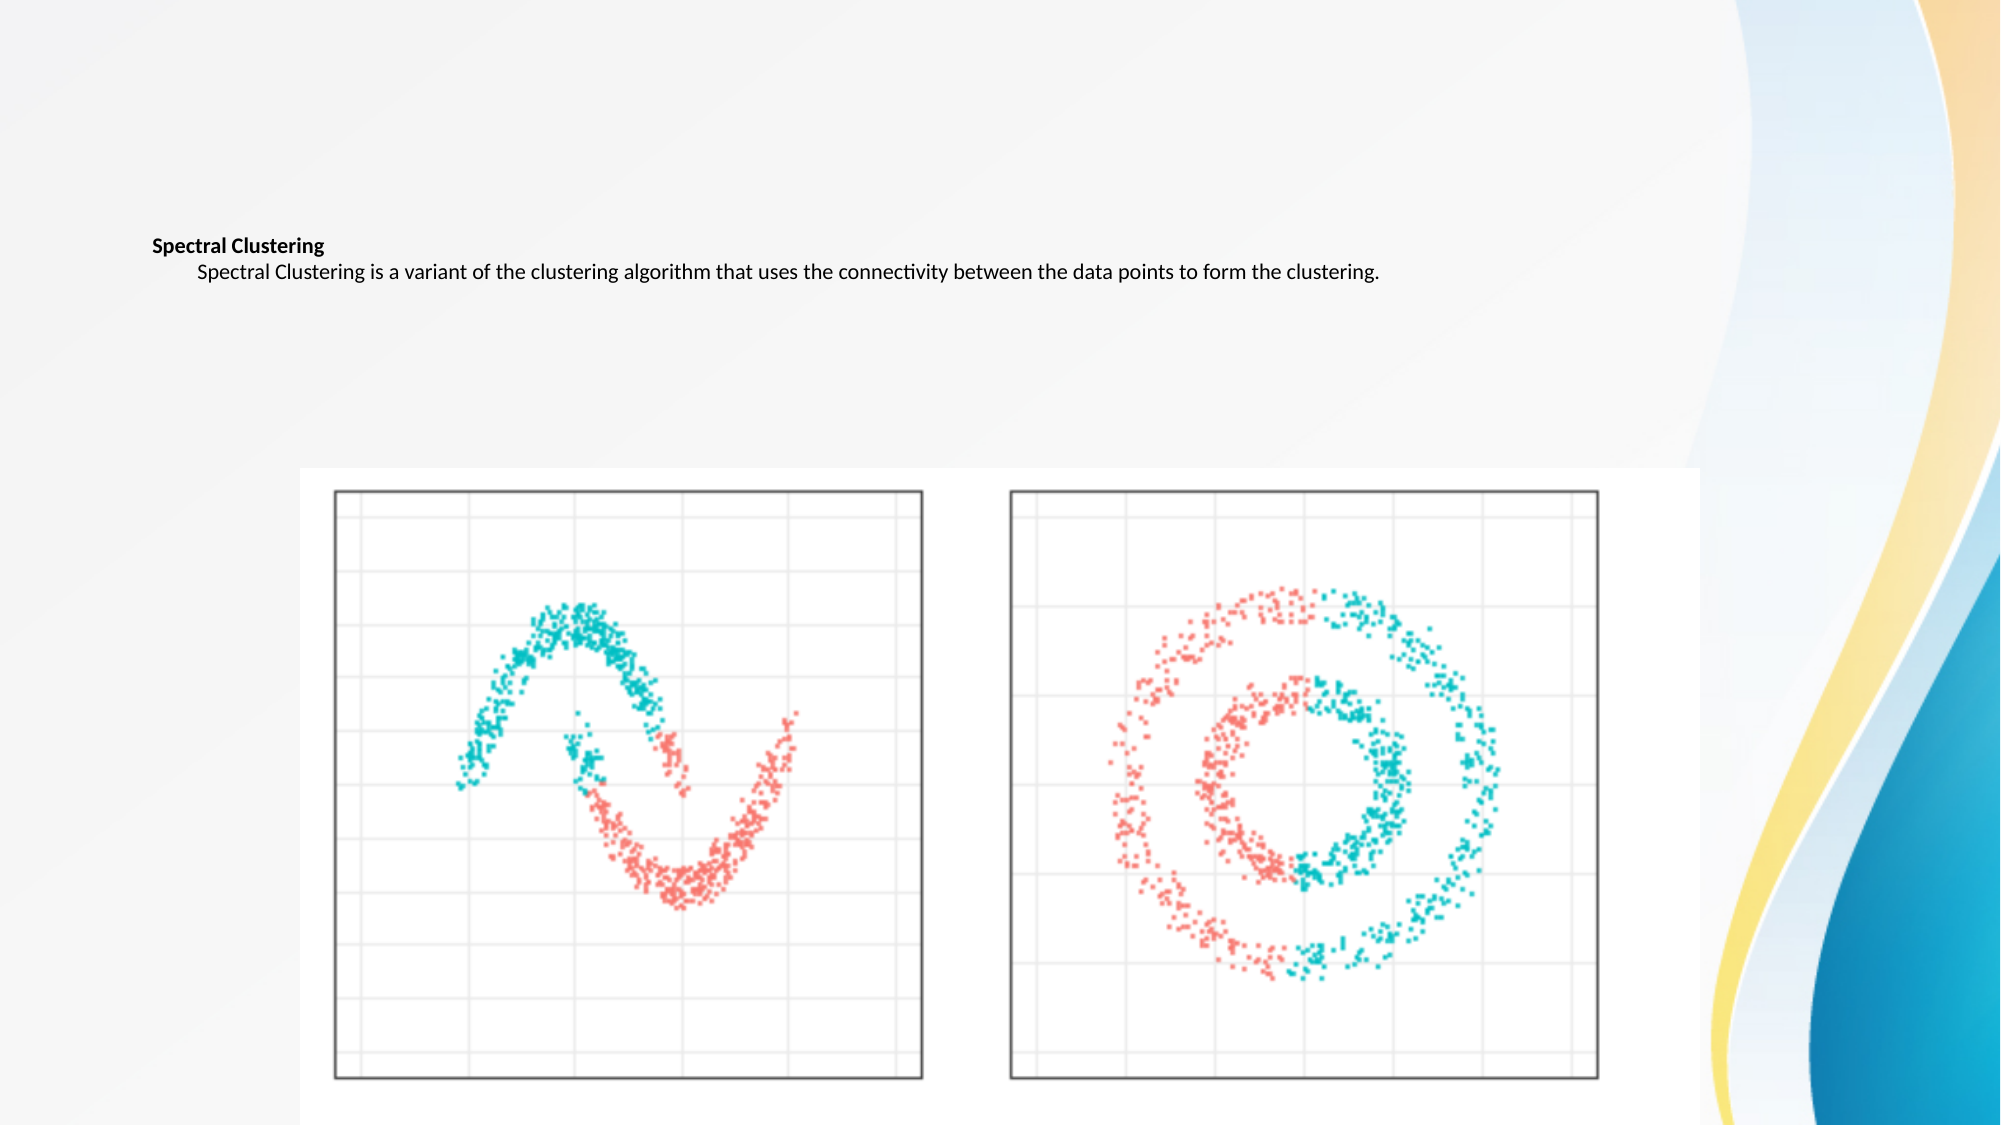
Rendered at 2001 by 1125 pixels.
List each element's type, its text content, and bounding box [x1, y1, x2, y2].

title Spectral Clustering Spectral Clustering is a variant of the clustering algorithm that uses the connectivity between the data points to form the clustering. [137, 59, 1863, 457]
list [300, 468, 1700, 1125]
picture [0, 0, 2001, 1125]
